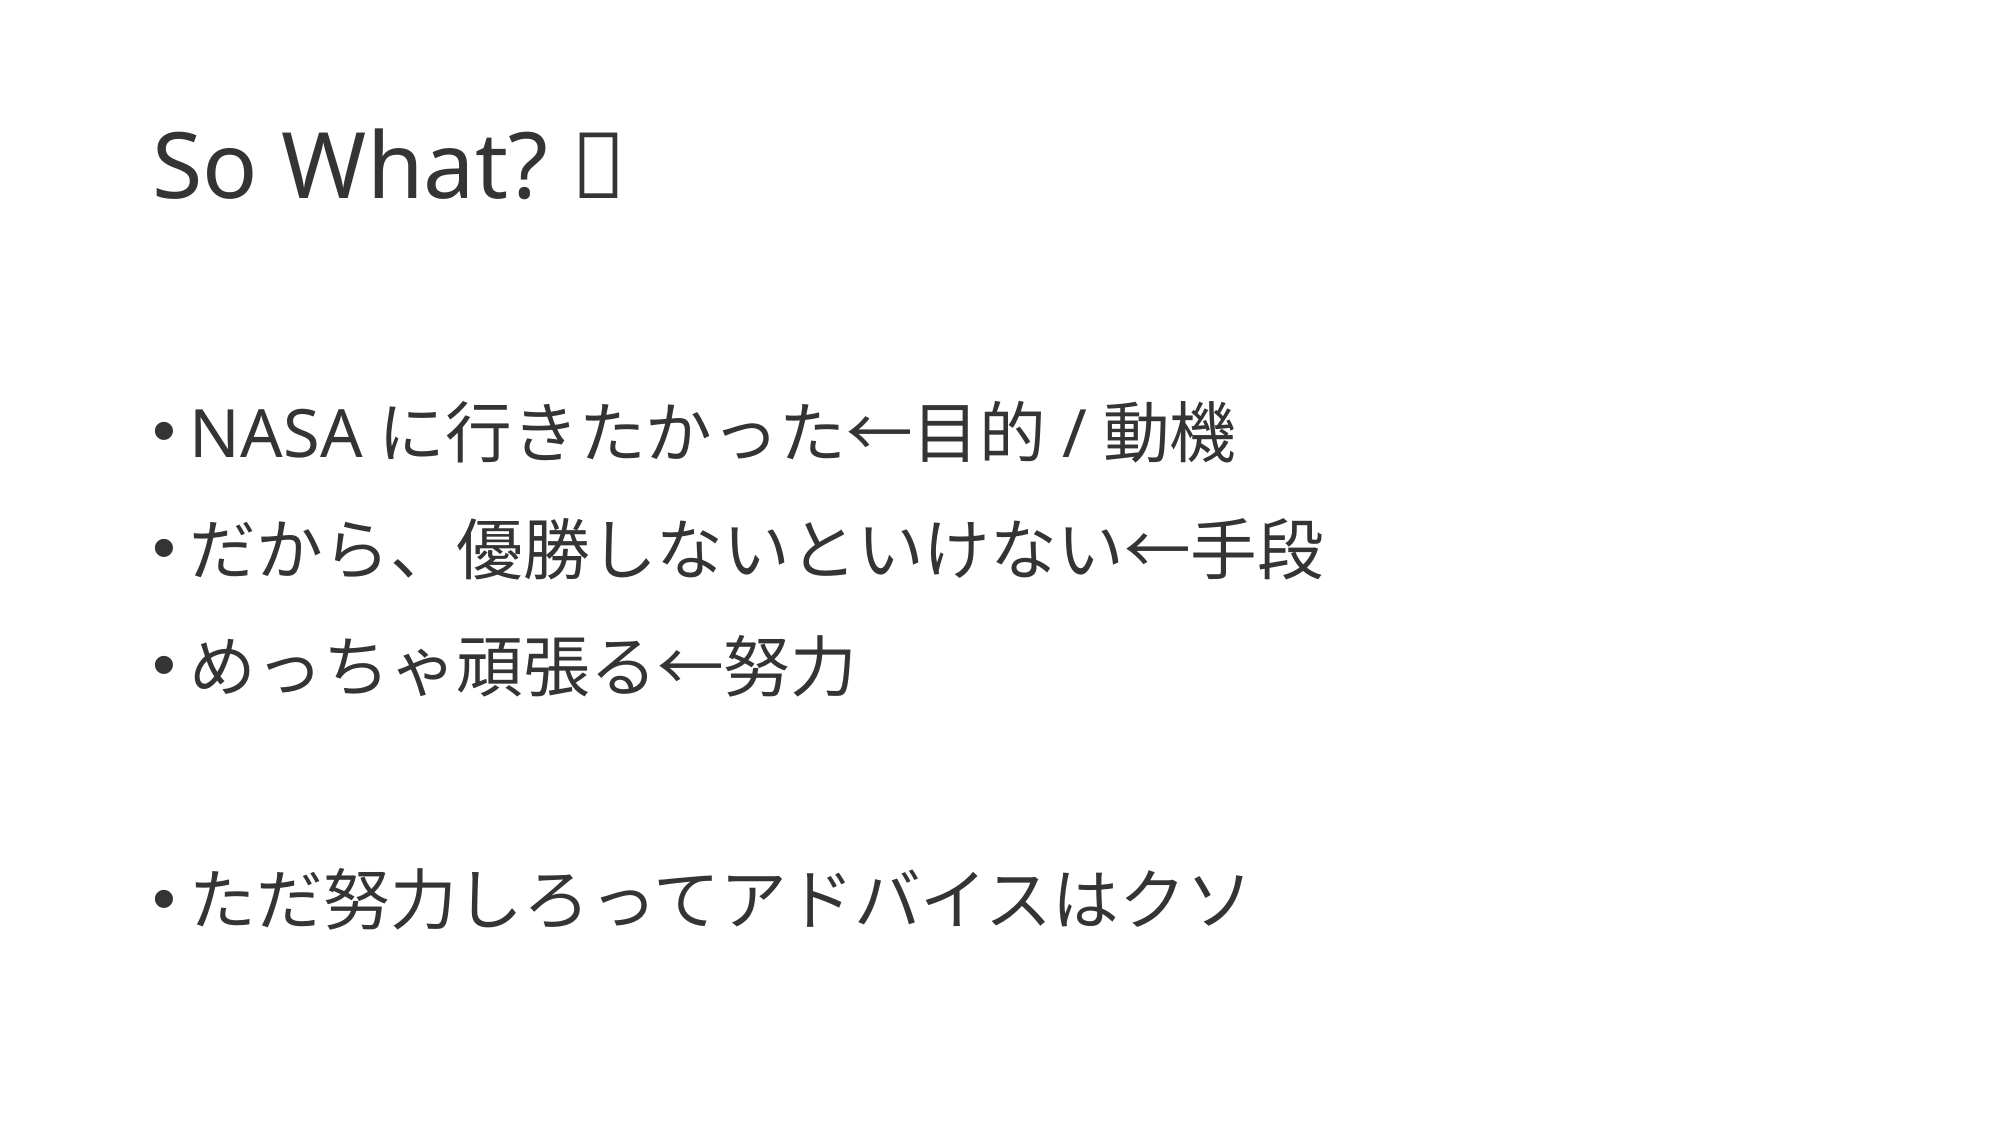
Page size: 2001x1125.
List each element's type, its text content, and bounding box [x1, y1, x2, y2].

list NASAに行きたかった←目的/動機 だから、優勝しないといけない←手段 めっちゃ頑張る←努力 ただ努力しろってアドバイスはクソ [137, 299, 1863, 1014]
title So What? 🙁 [137, 59, 1863, 278]
